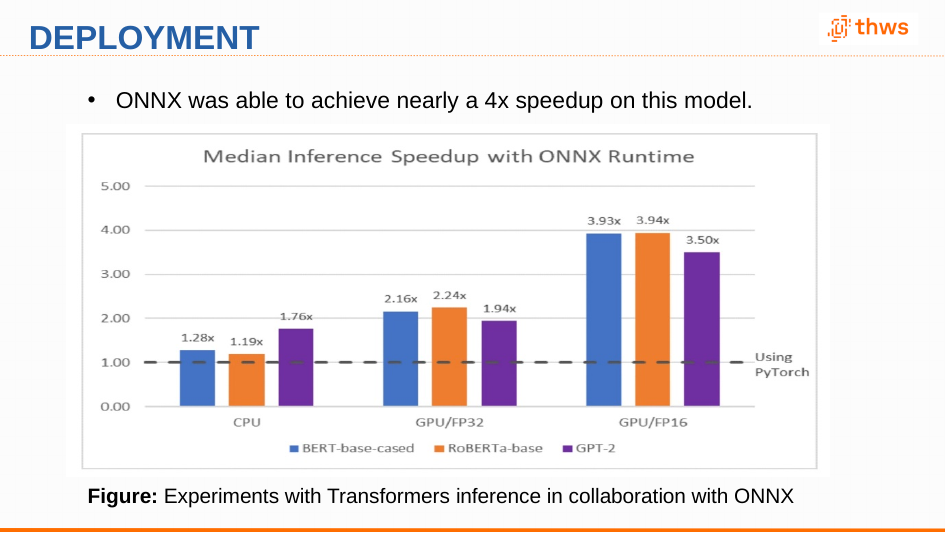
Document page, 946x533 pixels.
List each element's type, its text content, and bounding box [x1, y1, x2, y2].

text_box Figure: Experiments with Transformers inference in collaboration with ONNX [72, 486, 823, 516]
picture [0, 0, 945, 532]
title DEPLOYMENT [29, 16, 423, 57]
text_box ONNX was able to achieve nearly a 4x speedup on this model. [72, 78, 836, 121]
